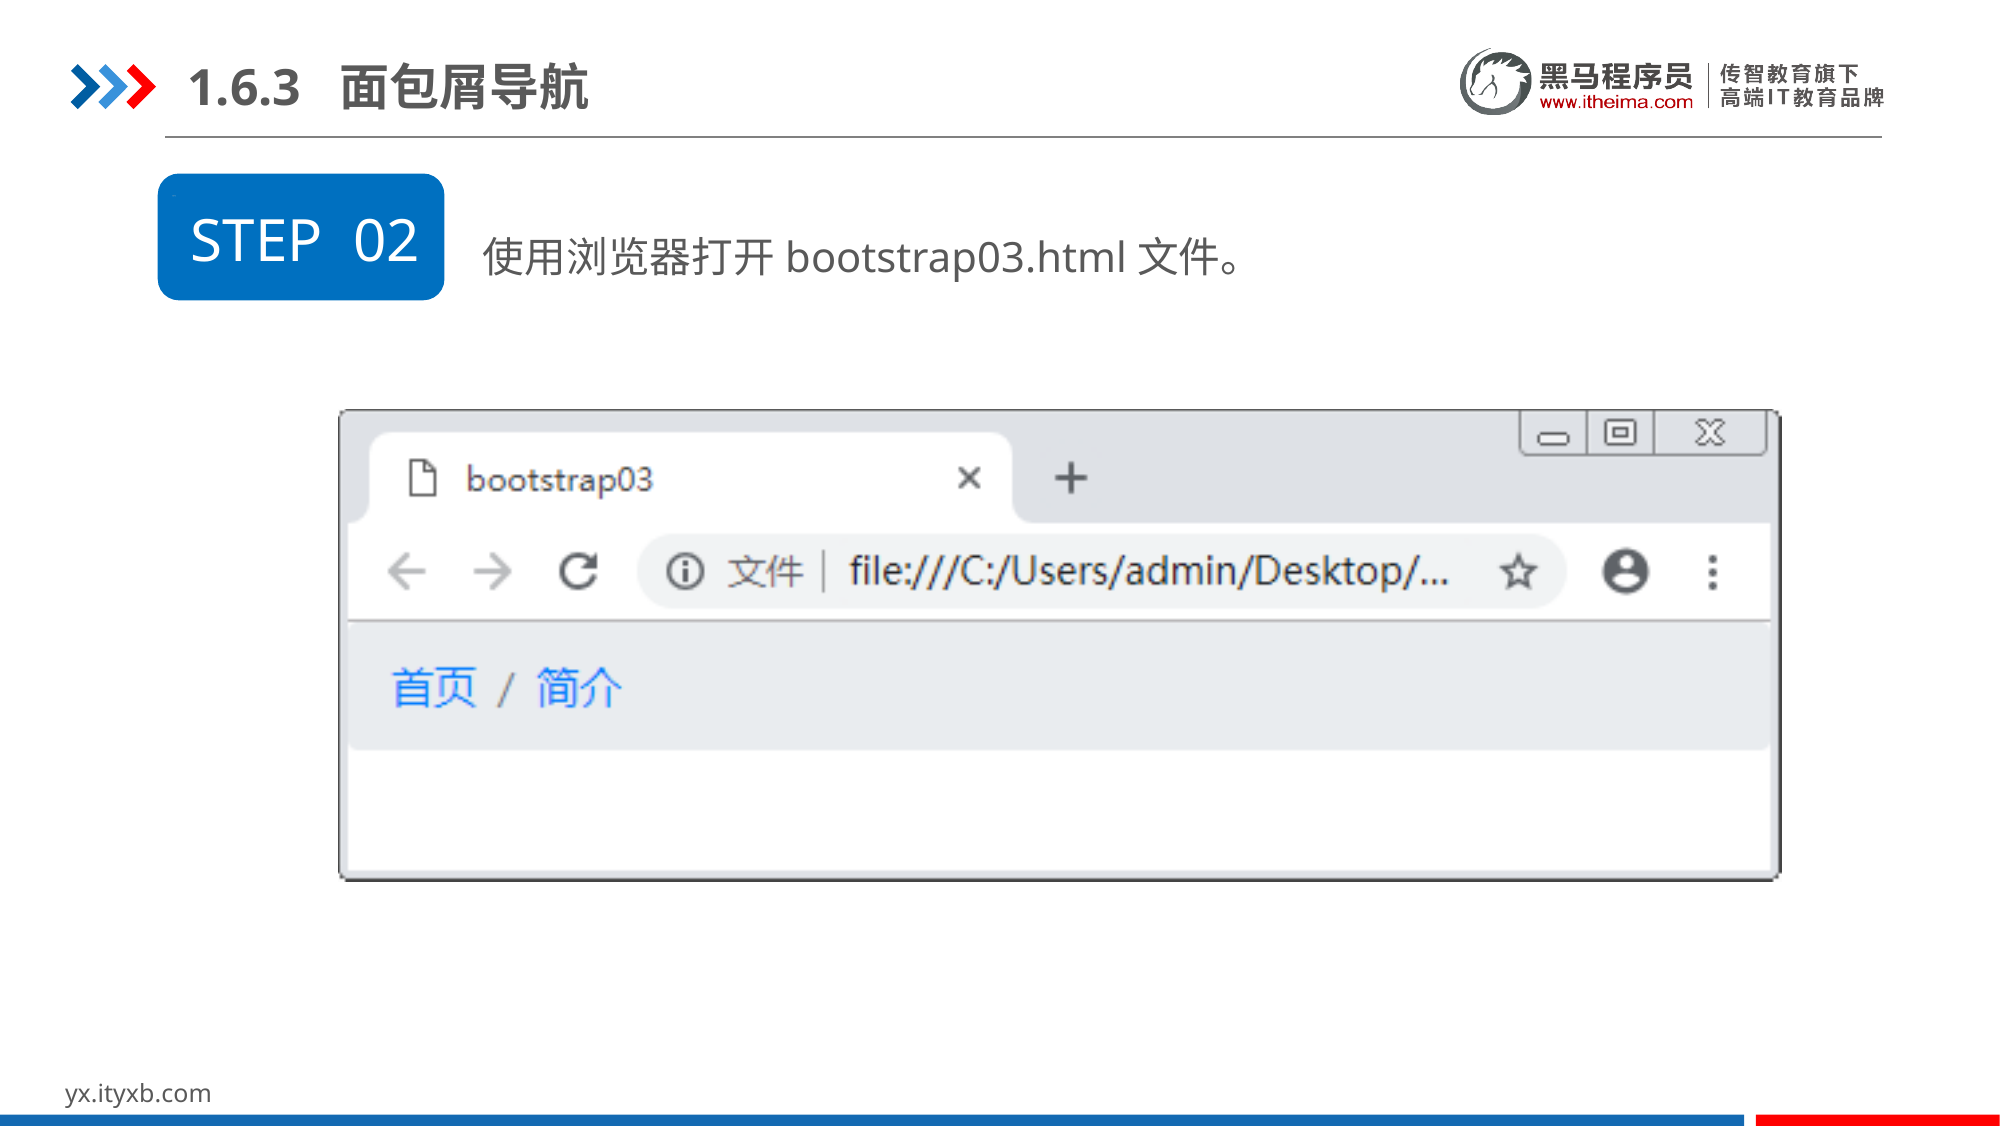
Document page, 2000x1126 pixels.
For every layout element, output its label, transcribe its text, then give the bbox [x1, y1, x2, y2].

picture [1460, 48, 1887, 115]
text_box 1.6.3 面包屑导航 [187, 43, 870, 127]
text_box 使用浏览器打开bootstrap03.html文件。 [468, 198, 1768, 289]
picture [338, 408, 1783, 882]
text_box [155, 171, 447, 303]
text_box STEP 02 [172, 195, 439, 281]
